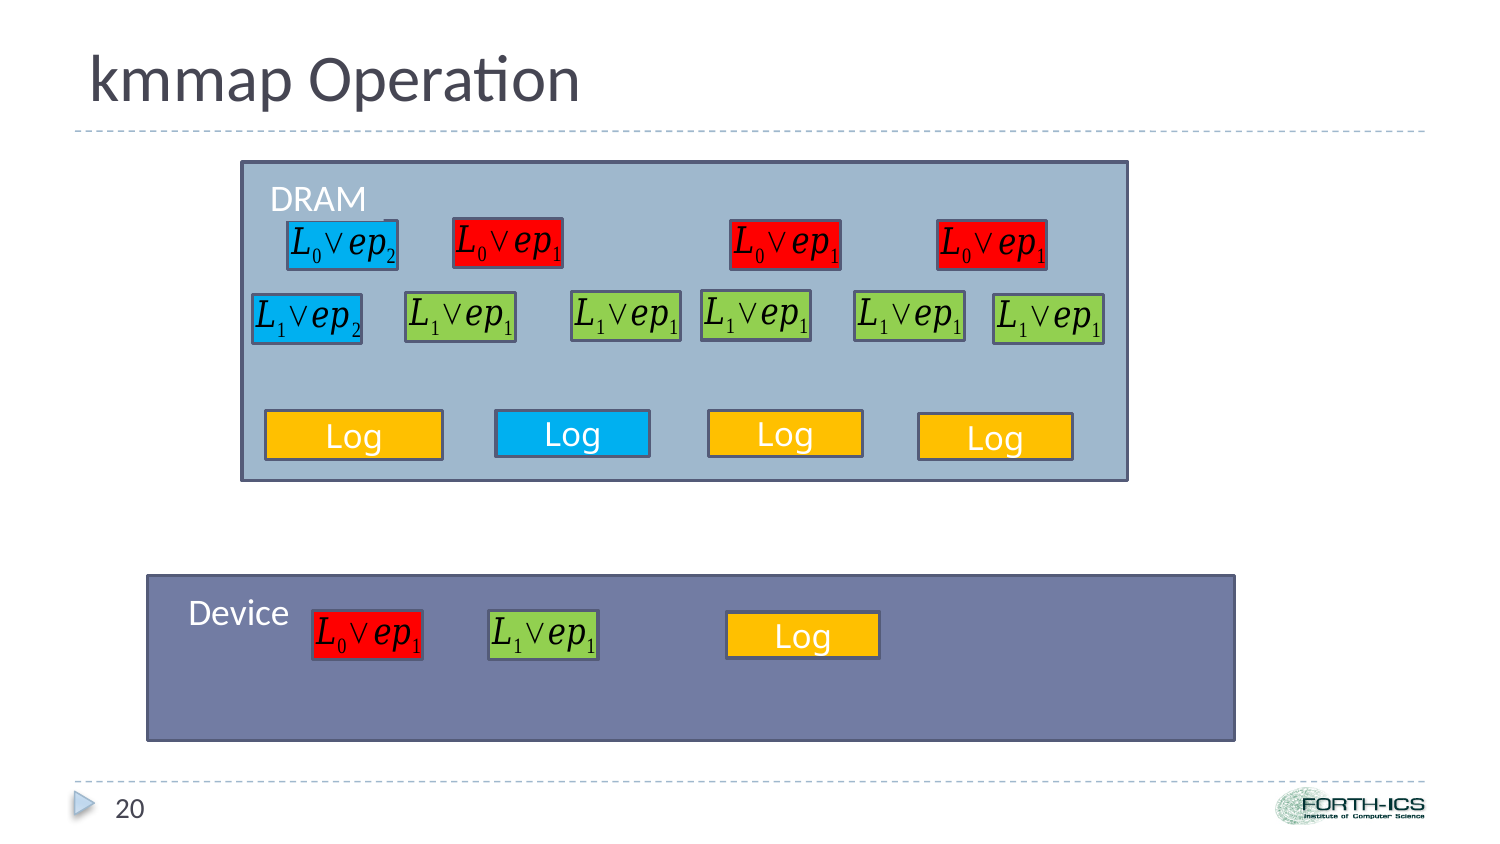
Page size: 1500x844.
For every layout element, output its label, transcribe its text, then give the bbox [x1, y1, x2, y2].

text_box [240, 160, 1129, 482]
picture [1275, 787, 1429, 825]
text_box Device [164, 584, 314, 636]
title kmmap Operation [75, 18, 1425, 122]
text_box [146, 574, 1236, 742]
text_box DRAM [252, 171, 385, 222]
slide_number 20 [100, 782, 426, 827]
